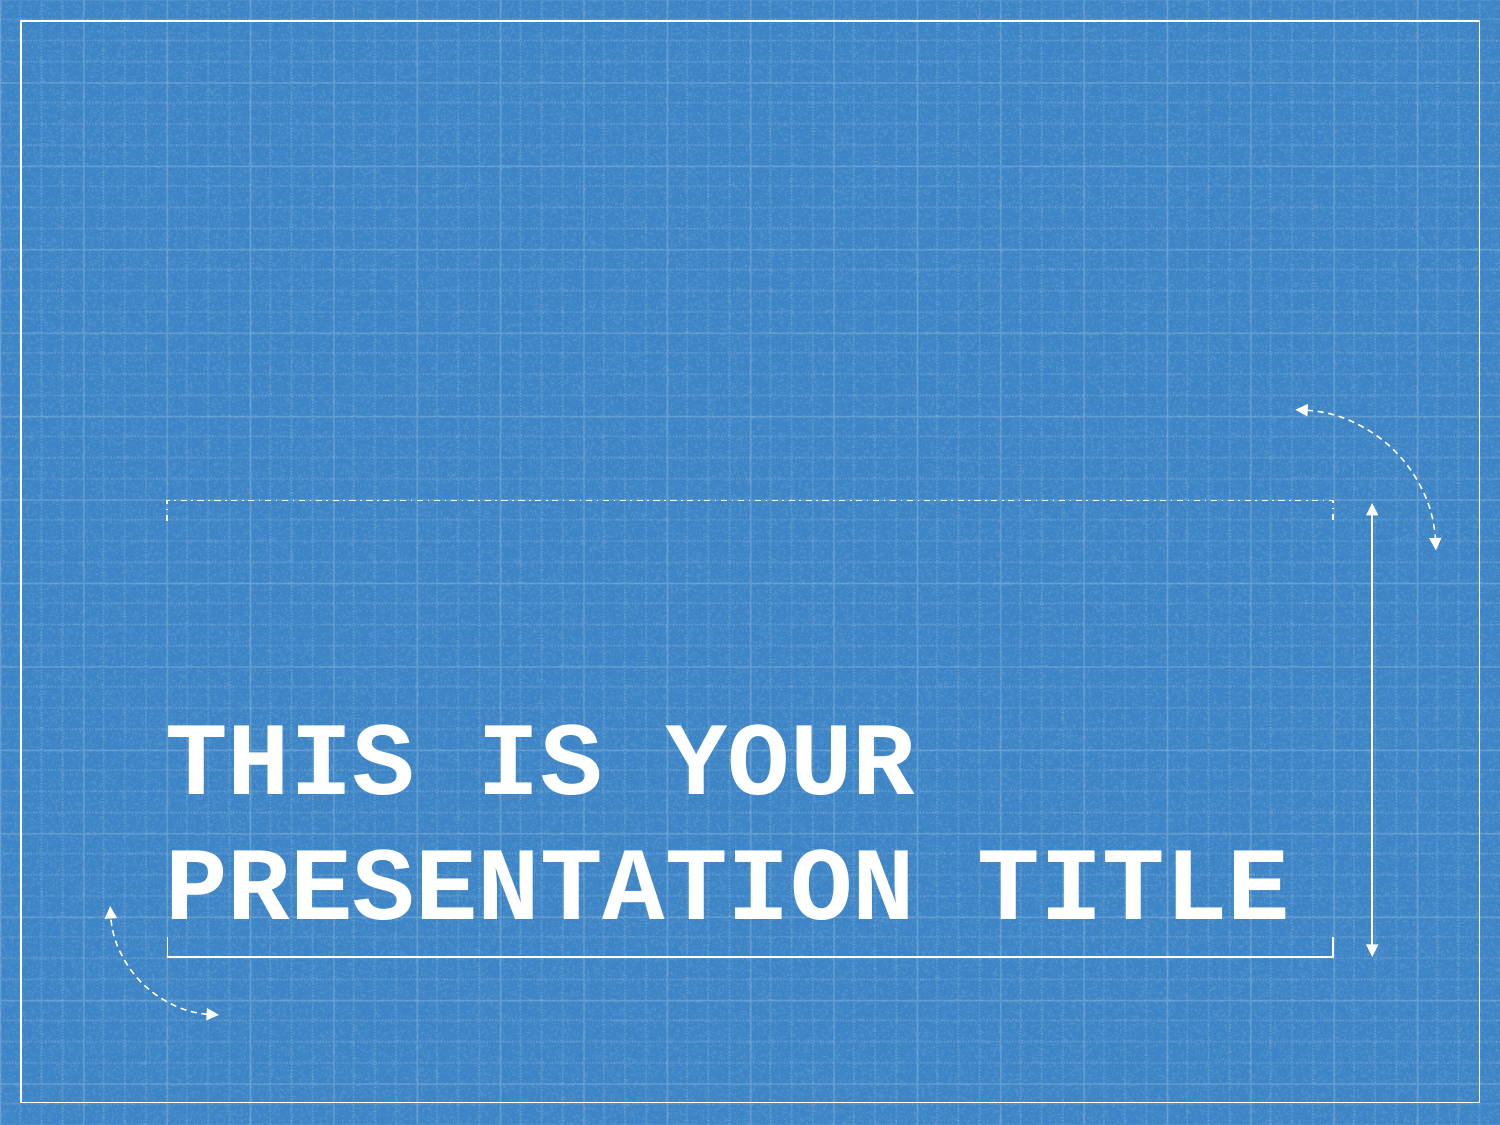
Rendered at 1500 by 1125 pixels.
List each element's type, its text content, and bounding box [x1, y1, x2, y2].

title THIS IS YOUR PRESENTATION TITLE [150, 701, 1334, 956]
picture [0, 0, 1500, 1125]
